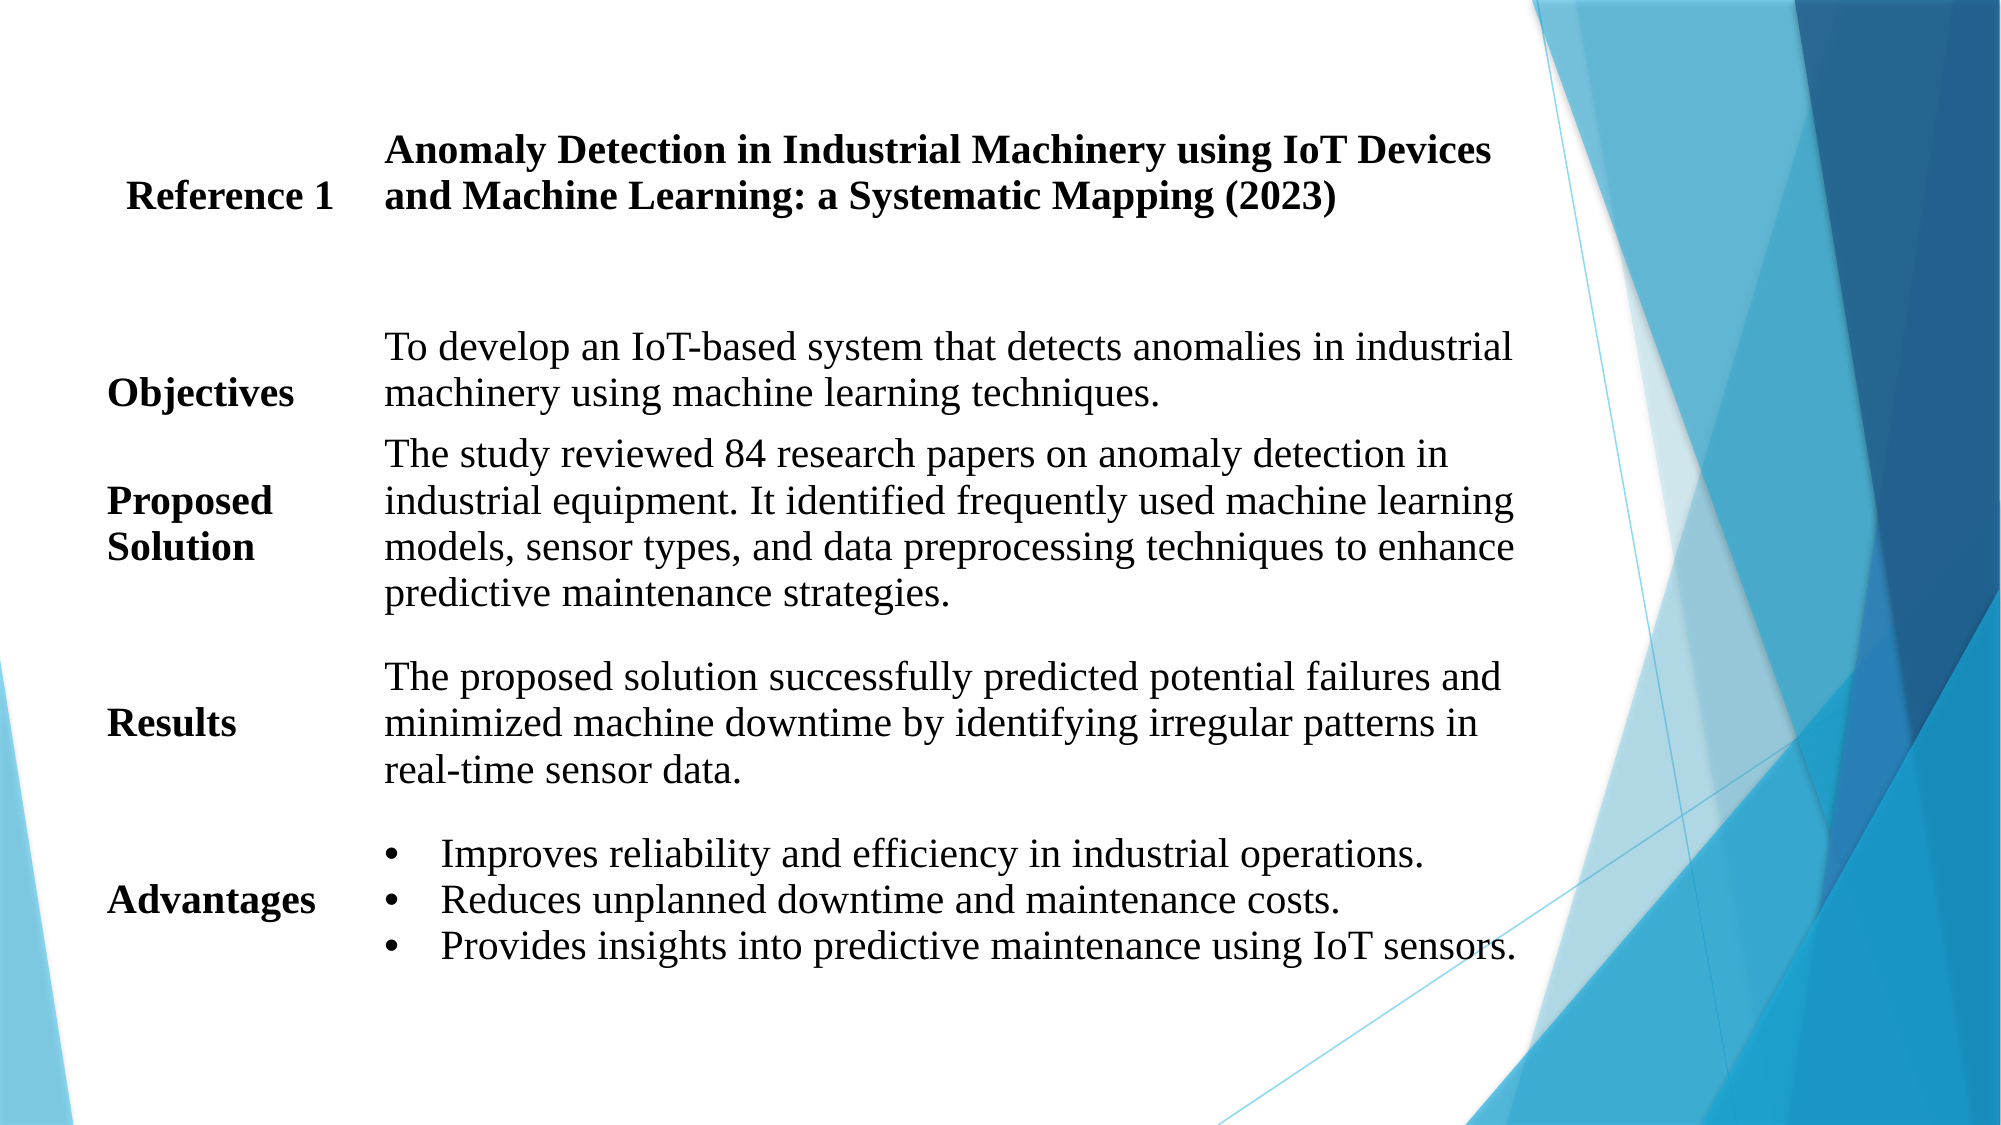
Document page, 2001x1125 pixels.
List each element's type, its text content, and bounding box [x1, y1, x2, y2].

table_cell Improves reliability and efficiency in industrial operations. Reduces unplanned downtime and maintenance costs. Provides insights into predictive maintenance using IoT sensors. [369, 822, 1579, 999]
table_cell Proposed Solution [92, 423, 369, 646]
table_cell Results [92, 646, 369, 822]
table_cell To develop an IoT-based system that detects anomalies in industrial machinery using machine learning techniques. [369, 316, 1579, 423]
table_cell The study reviewed 84 research papers on anomaly detection in industrial equipment. It identified frequently used machine learning models, sensor types, and data preprocessing techniques to enhance predictive maintenance strategies. [369, 423, 1579, 646]
table_cell Advantages [92, 822, 369, 999]
table_header Anomaly Detection in Industrial Machinery using IoT Devices and Machine Learning: a Systematic Mapping (2023) [369, 119, 1579, 316]
table_header Reference 1 [92, 119, 369, 316]
table_cell Objectives [92, 316, 369, 423]
table_cell The proposed solution successfully predicted potential failures and minimized machine downtime by identifying irregular patterns in real-time sensor data. [369, 646, 1579, 822]
